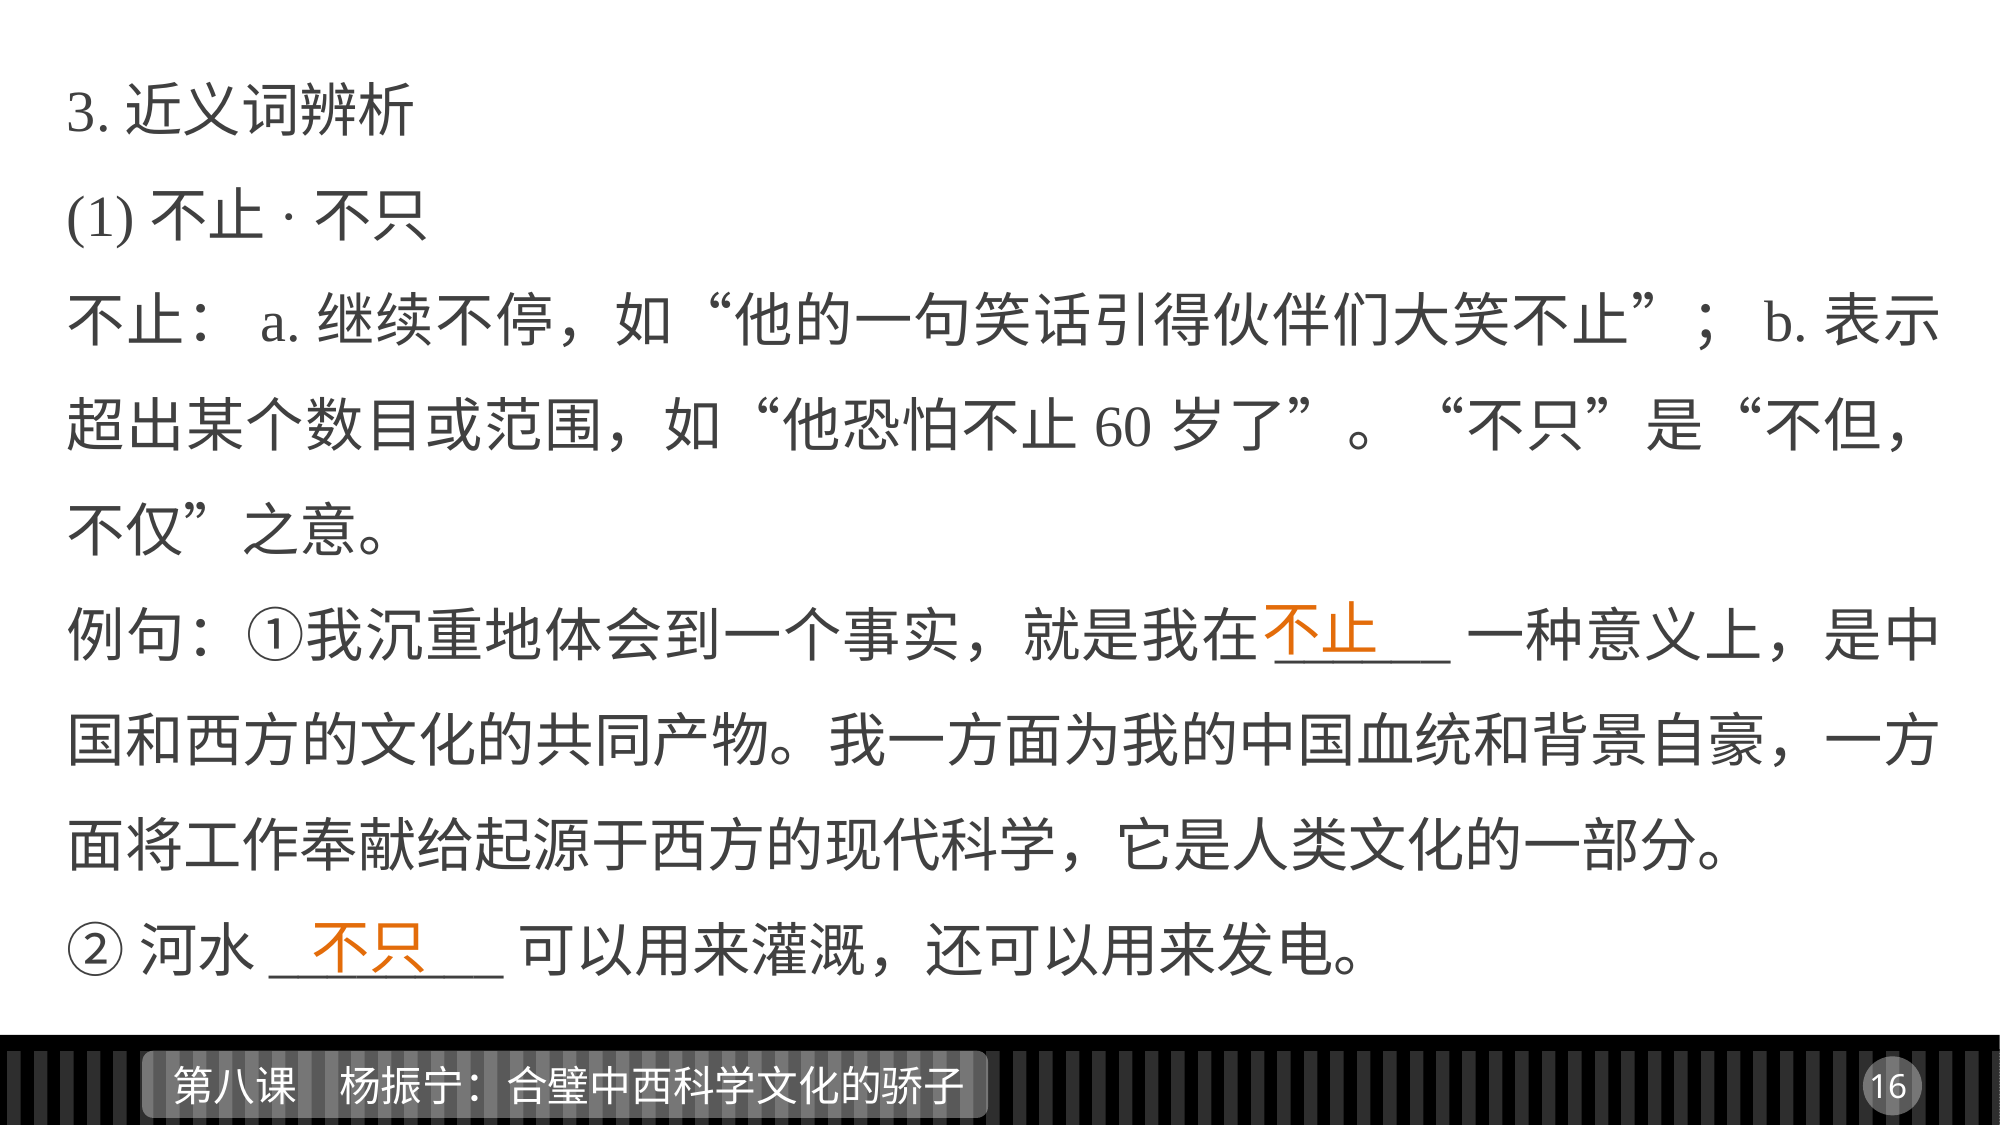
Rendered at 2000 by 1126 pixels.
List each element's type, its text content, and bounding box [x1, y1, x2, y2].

text_box 不只 [296, 868, 456, 988]
text_box 3.近义词辨析 (1)不止·不只 不止：a.继续不停，如“他的一句笑话引得伙伴们大笑不止”；b.表示超出某个数目或范围，如“他恐怕不止60岁了”。“不只”是“不但，不仅”之意。 例句：①我沉重地体会到一个事实，就是我在______一种意义上，是中国和西方的文化的共同产物。我一方面为我的中国血统和背景自豪，一方面将工作奉献给起源于西方的现代科学，它是人类文化的一部分。 ②河水________可以用来灌溉，还可以用来发电。 [52, 31, 1957, 991]
text_box 不止 [1247, 549, 1408, 669]
